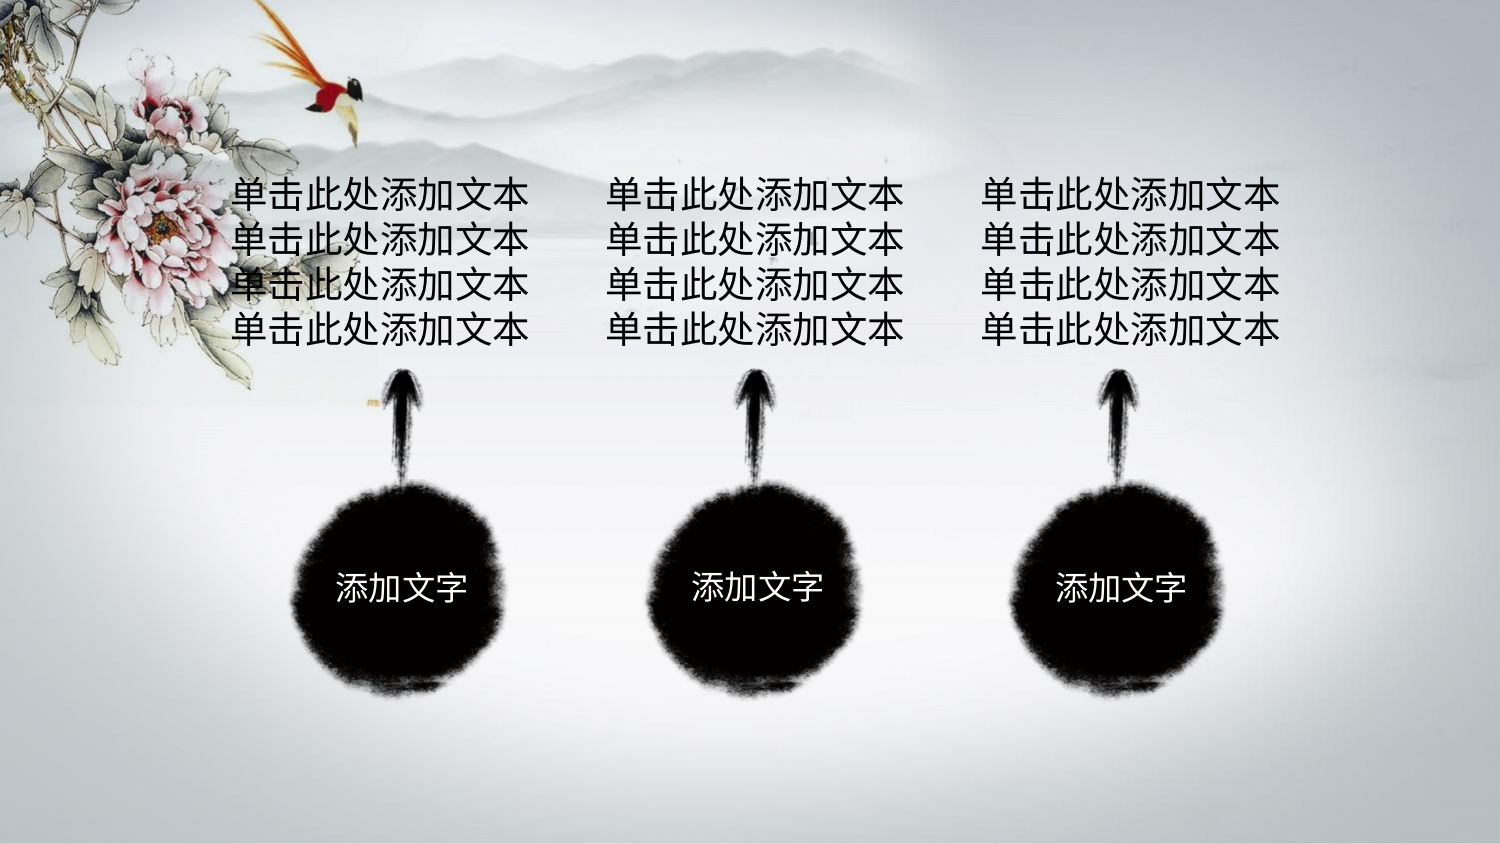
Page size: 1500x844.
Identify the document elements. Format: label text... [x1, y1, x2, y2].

picture [0, 0, 1500, 844]
text_box 单击此处添加文本 单击此处添加文本 单击此处添加文本 单击此处添加文本 [590, 163, 921, 359]
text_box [283, 479, 520, 722]
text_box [639, 479, 876, 722]
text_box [1003, 479, 1239, 722]
text_box 单击此处添加文本 单击此处添加文本 单击此处添加文本 单击此处添加文本 [215, 163, 546, 359]
text_box 单击此处添加文本 单击此处添加文本 单击此处添加文本 单击此处添加文本 [965, 163, 1296, 359]
